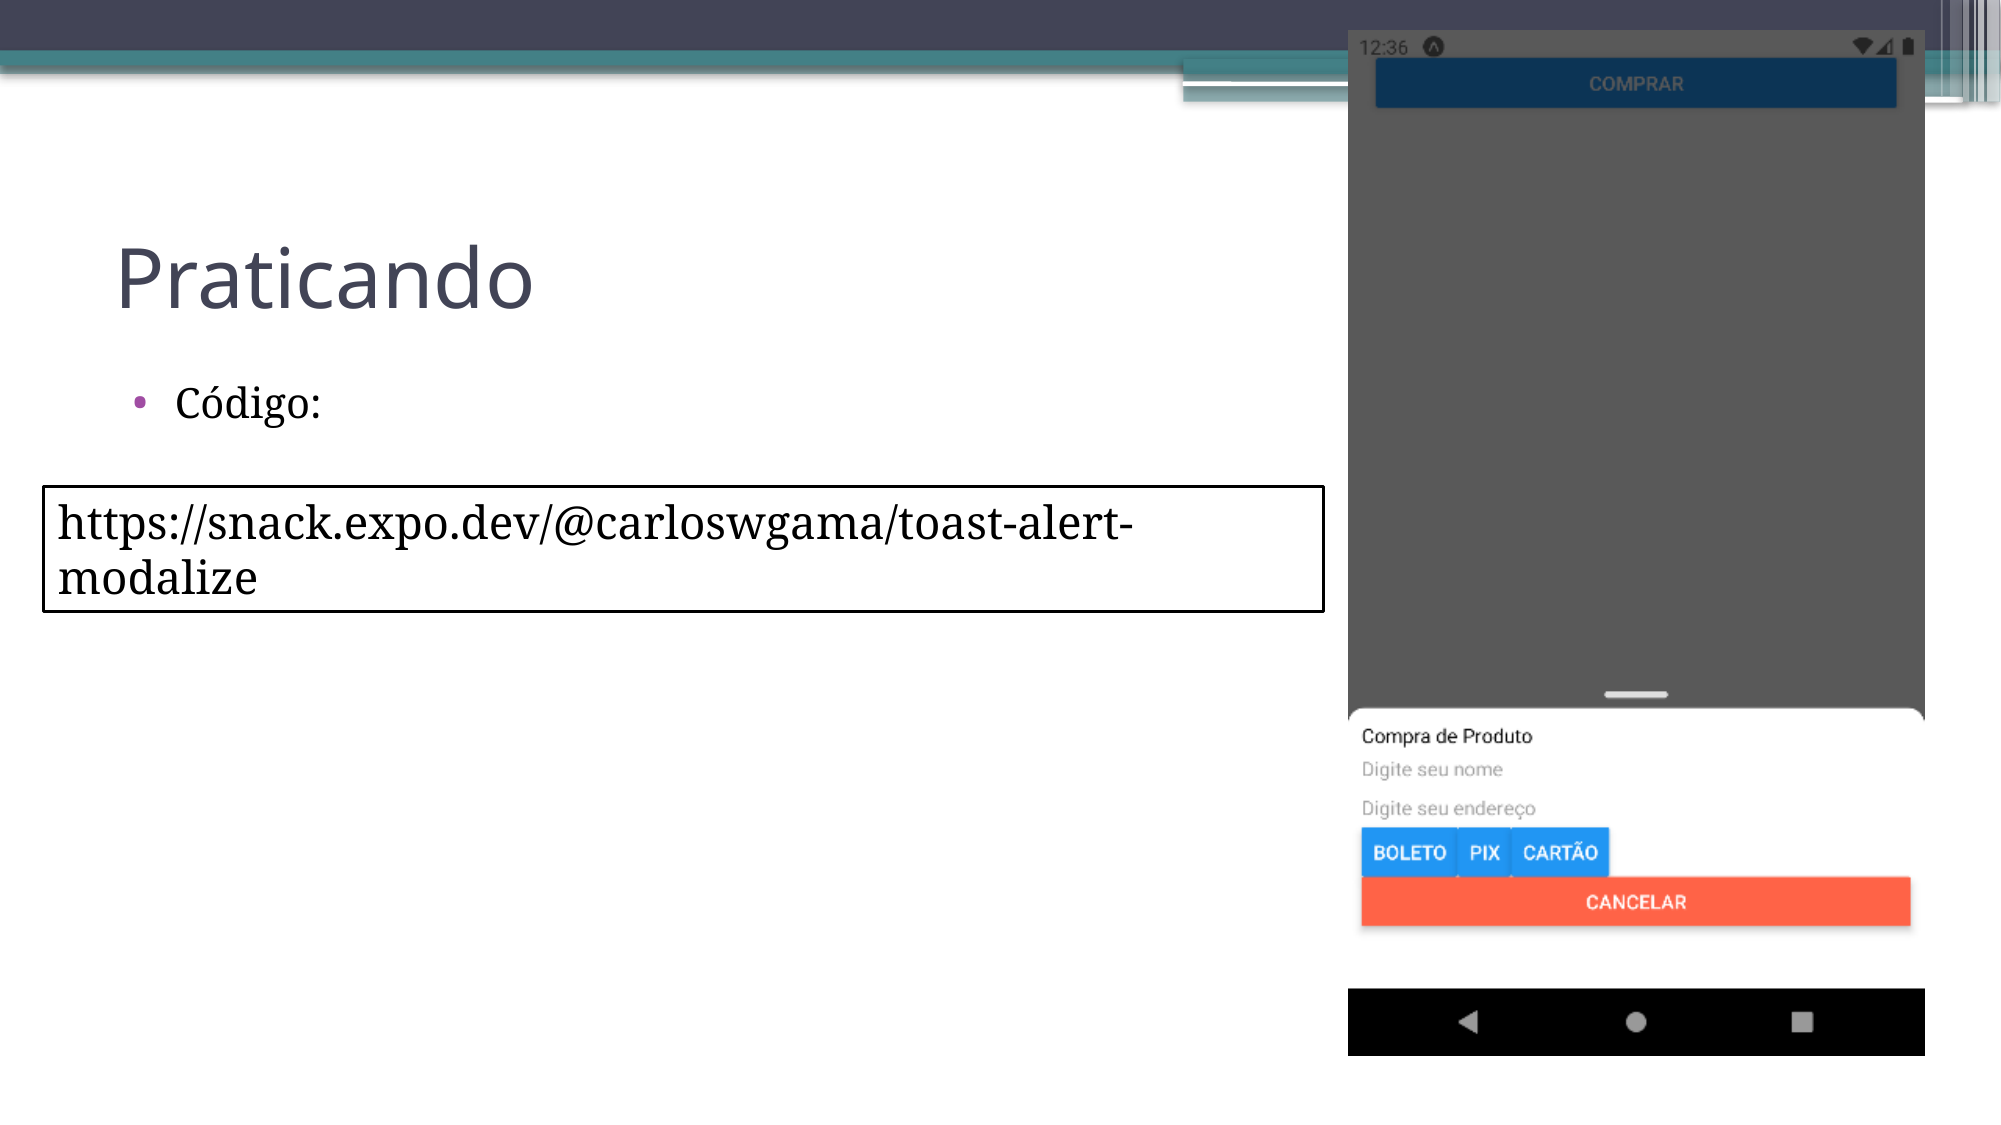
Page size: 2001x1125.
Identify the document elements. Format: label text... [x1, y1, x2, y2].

text_box https://snack.expo.dev/@carloswgama/toast-alert-modalize [42, 485, 1325, 613]
list Código: [99, 368, 1900, 1094]
title Praticando [99, 187, 1341, 363]
picture [1347, 30, 1925, 1056]
